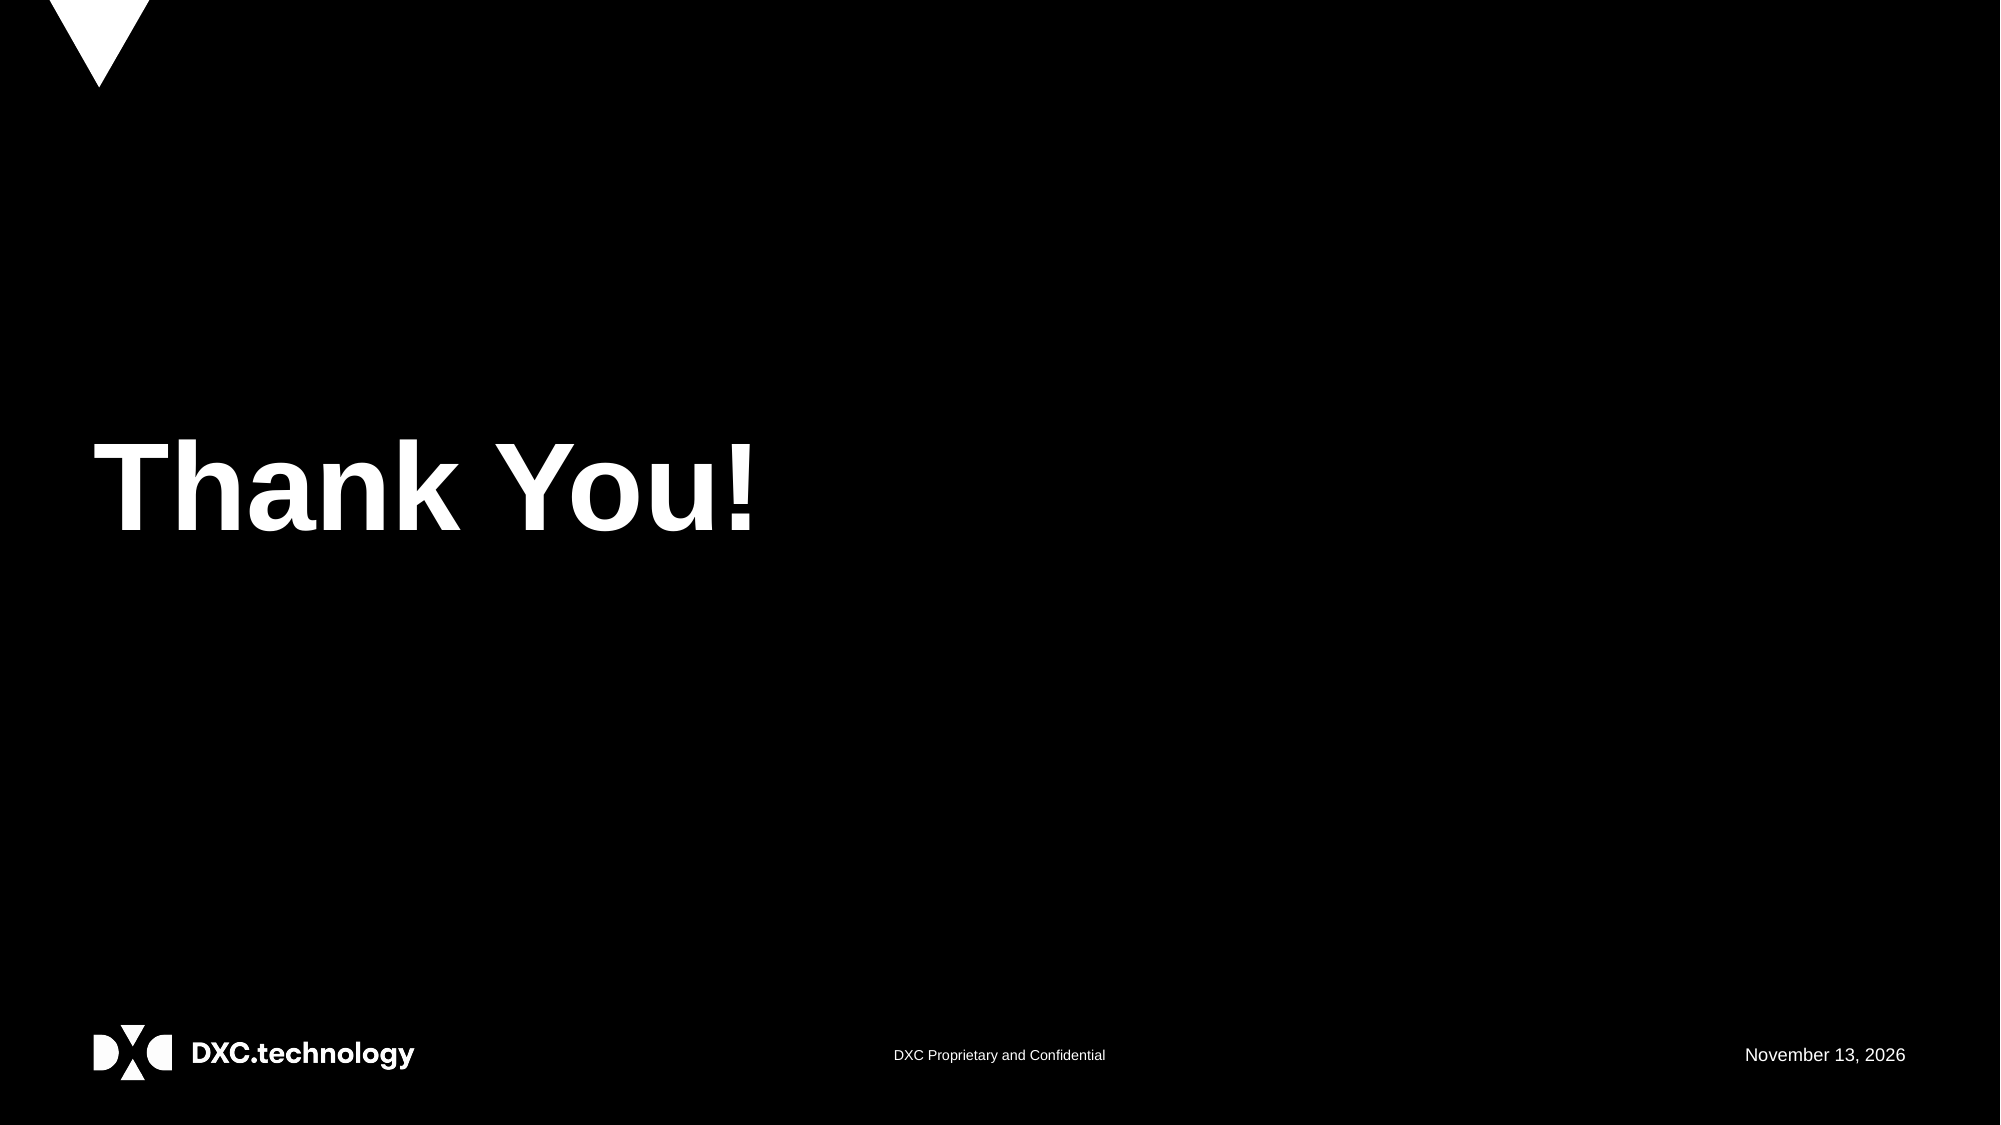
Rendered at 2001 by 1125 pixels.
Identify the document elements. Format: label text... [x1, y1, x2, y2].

title Thank You! [93, 87, 1469, 557]
